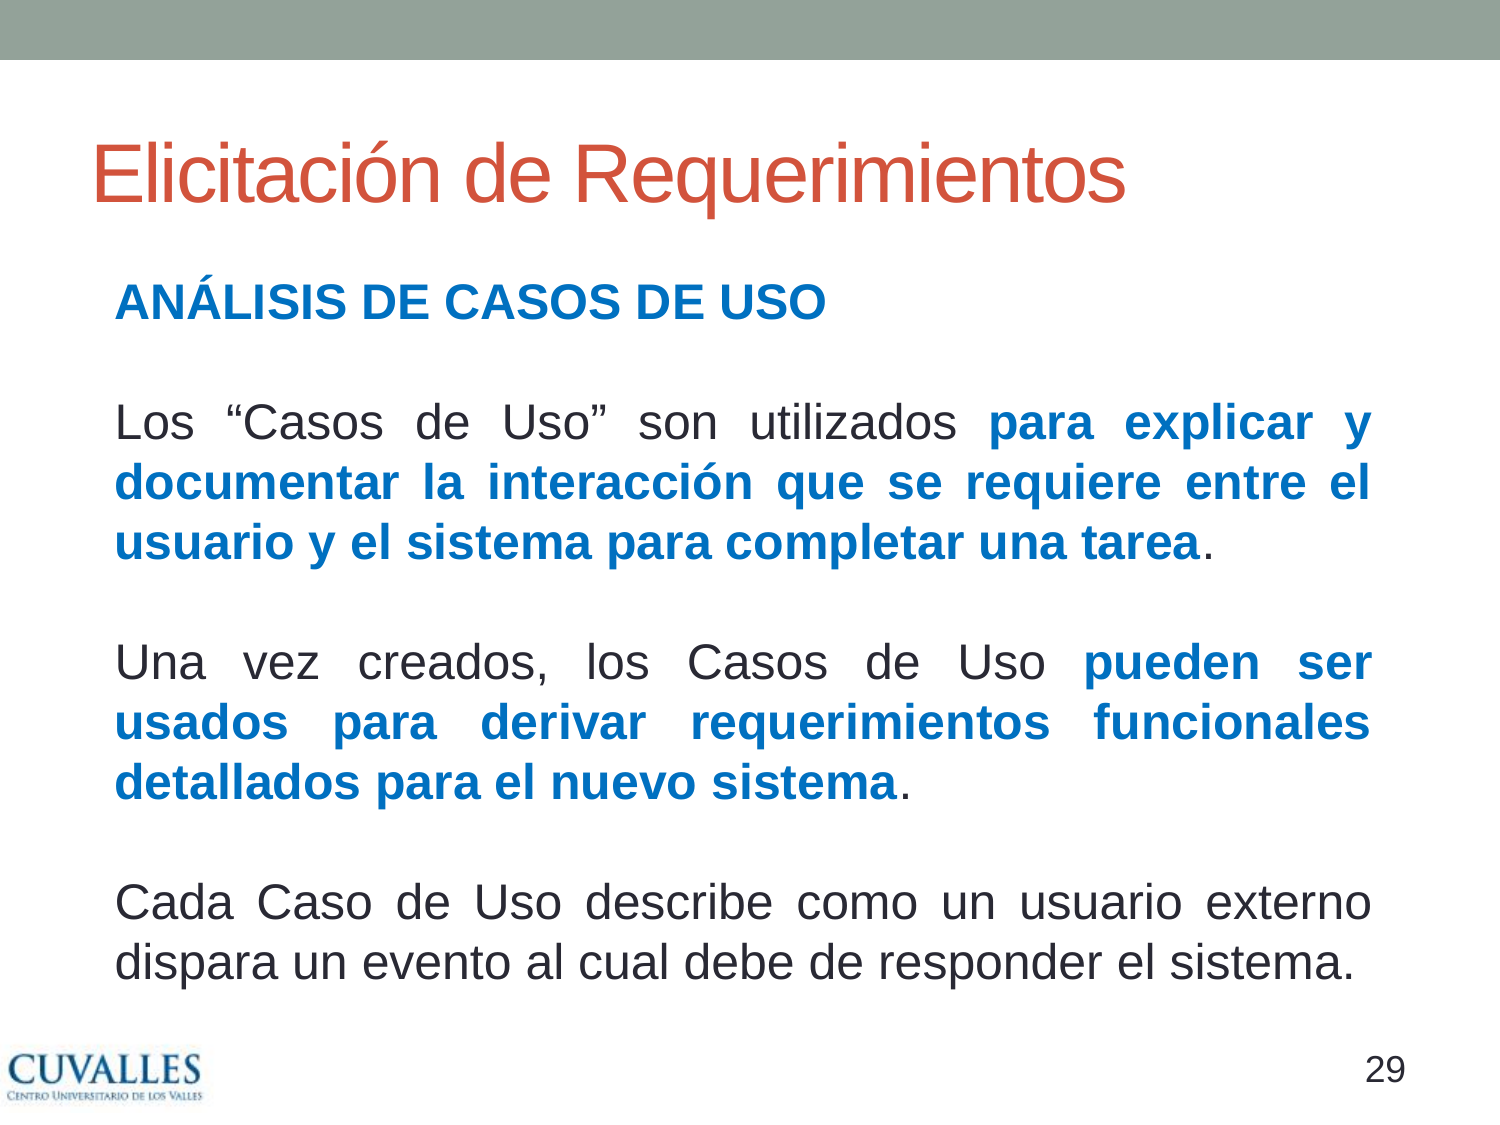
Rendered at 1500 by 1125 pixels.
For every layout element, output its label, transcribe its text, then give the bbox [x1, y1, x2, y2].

slide_number 28 [1350, 1037, 1500, 1092]
text_box ANÁLISIS DE CASOS DE USO Los “Casos de Uso” son utilizados para explicar y documentar la interacción que se requiere entre el usuario y el sistema para completar una tarea. Una vez creados, los Casos de Uso pueden ser usados para derivar requerimientos funcionales detallados para el nuevo sistema. Cada Caso de Uso describe como un usuario externo dispara un evento al cual debe de responder el sistema. [99, 262, 1388, 998]
picture [0, 1037, 215, 1113]
title Elicitación de Requerimientos [75, 87, 1425, 250]
